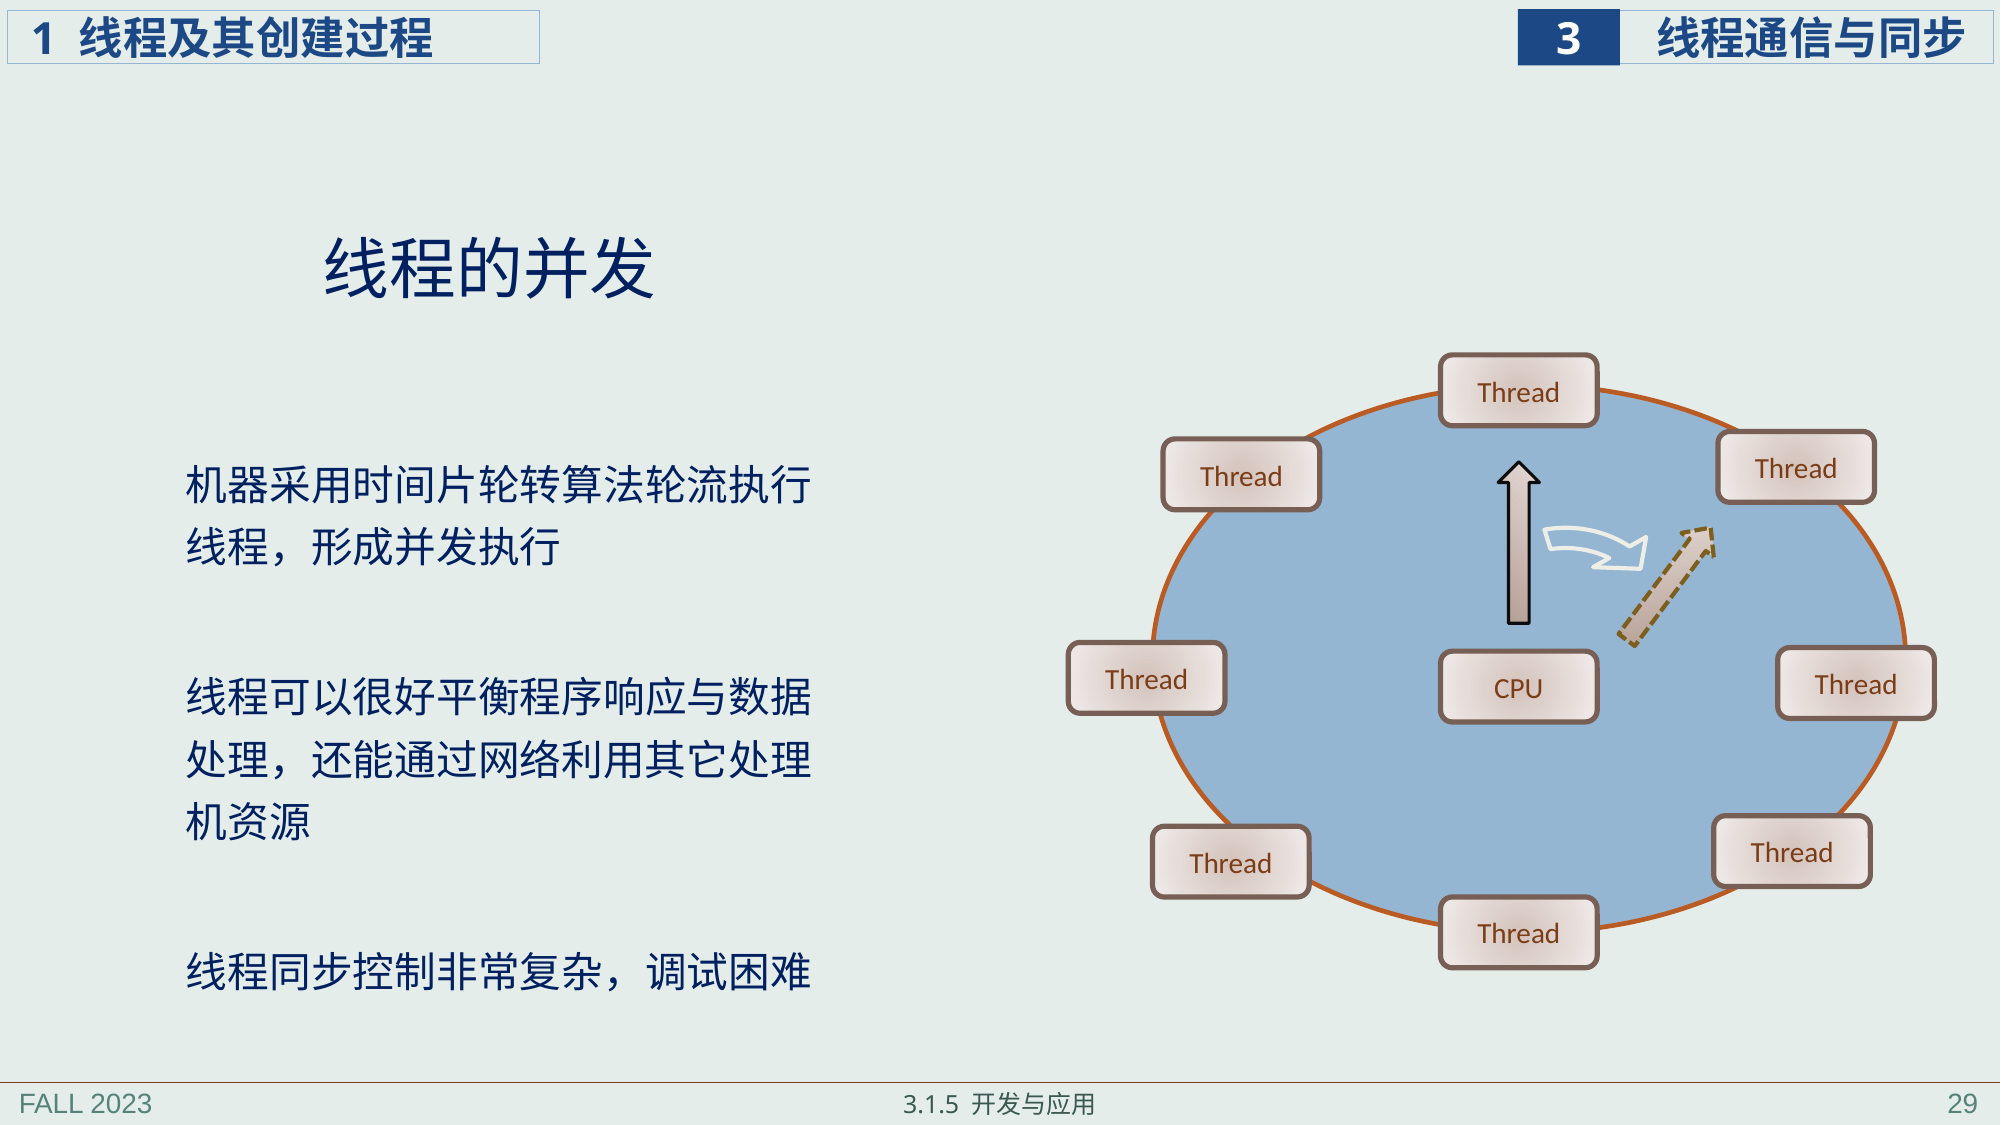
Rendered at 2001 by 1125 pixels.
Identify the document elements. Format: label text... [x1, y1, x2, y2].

text_box Thread [1714, 428, 1878, 506]
title 线程的并发 [171, 216, 809, 329]
text_box Thread [1774, 644, 1938, 722]
text_box Thread [1437, 351, 1601, 429]
text_box Thread [1159, 435, 1323, 513]
text_box CPU [1437, 648, 1601, 726]
text_box 3.1.5 开发与应用 [249, 1081, 1751, 1125]
text_box [1616, 526, 1716, 649]
text_box [1496, 459, 1542, 626]
text_box Thread [1149, 823, 1313, 901]
text_box Thread [1065, 639, 1229, 717]
text_box [1542, 525, 1649, 571]
text_box Thread [1437, 893, 1601, 971]
text_box Thread [1710, 812, 1874, 890]
text_box [1151, 388, 1908, 930]
text_box 机器采用时间片轮转算法轮流执行线程，形成并发执行 线程可以很好平衡程序响应与数据处理，还能通过网络利用其它处理机资源 线程同步控制非常复杂，调试困难 [171, 438, 861, 1004]
